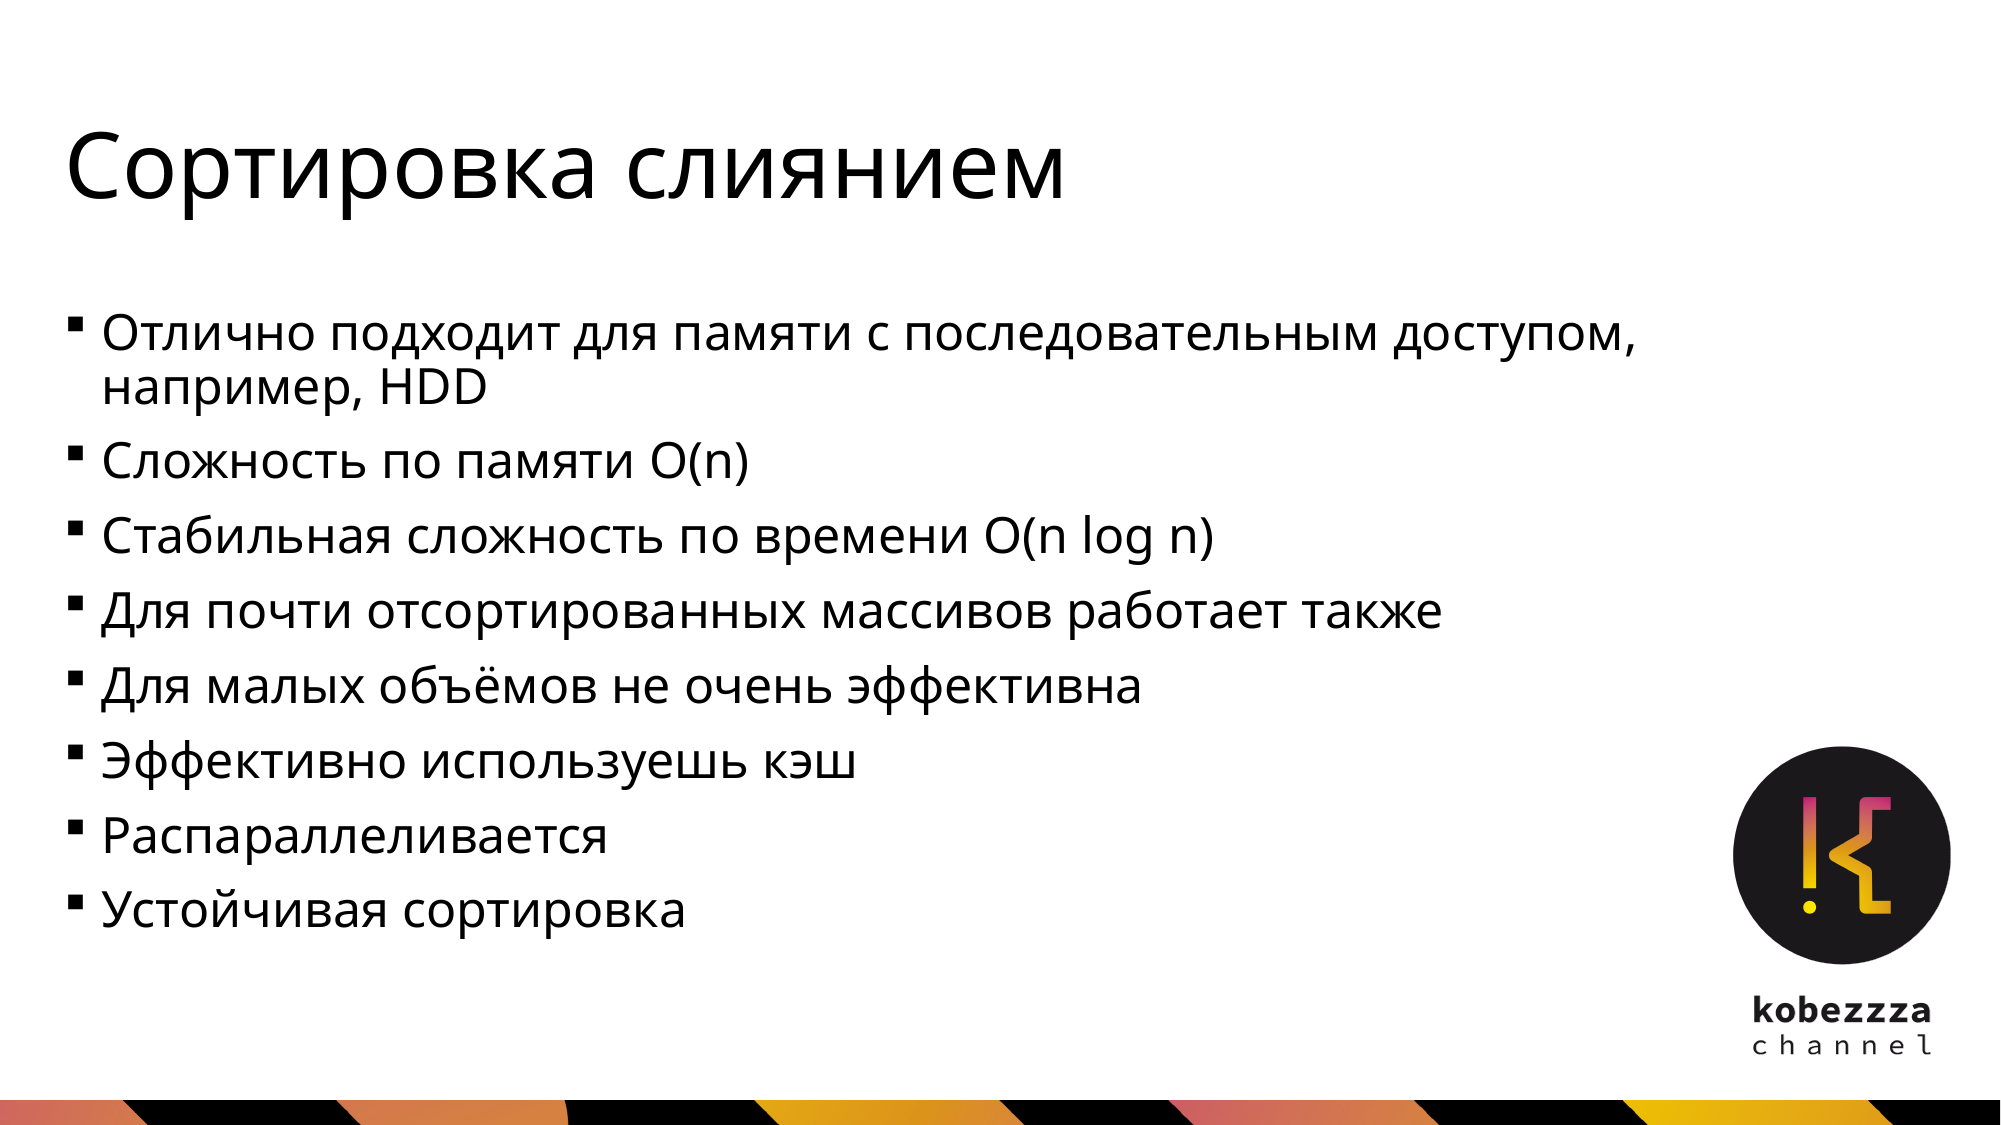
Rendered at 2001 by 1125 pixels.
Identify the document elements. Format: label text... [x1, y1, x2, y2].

list Отлично подходит для памяти с последовательным доступом, например, HDD Cложность по памяти O(n) Стабильная сложность по времени O(n log n) Для почти отсортированных массивов работает также Для малых объёмов не очень эффективна Эффективно используешь кэш Распараллеливается Устойчивая сортировка [49, 299, 1695, 1014]
picture [0, 0, 2001, 1125]
title Сортировка слиянием [49, 59, 1913, 278]
